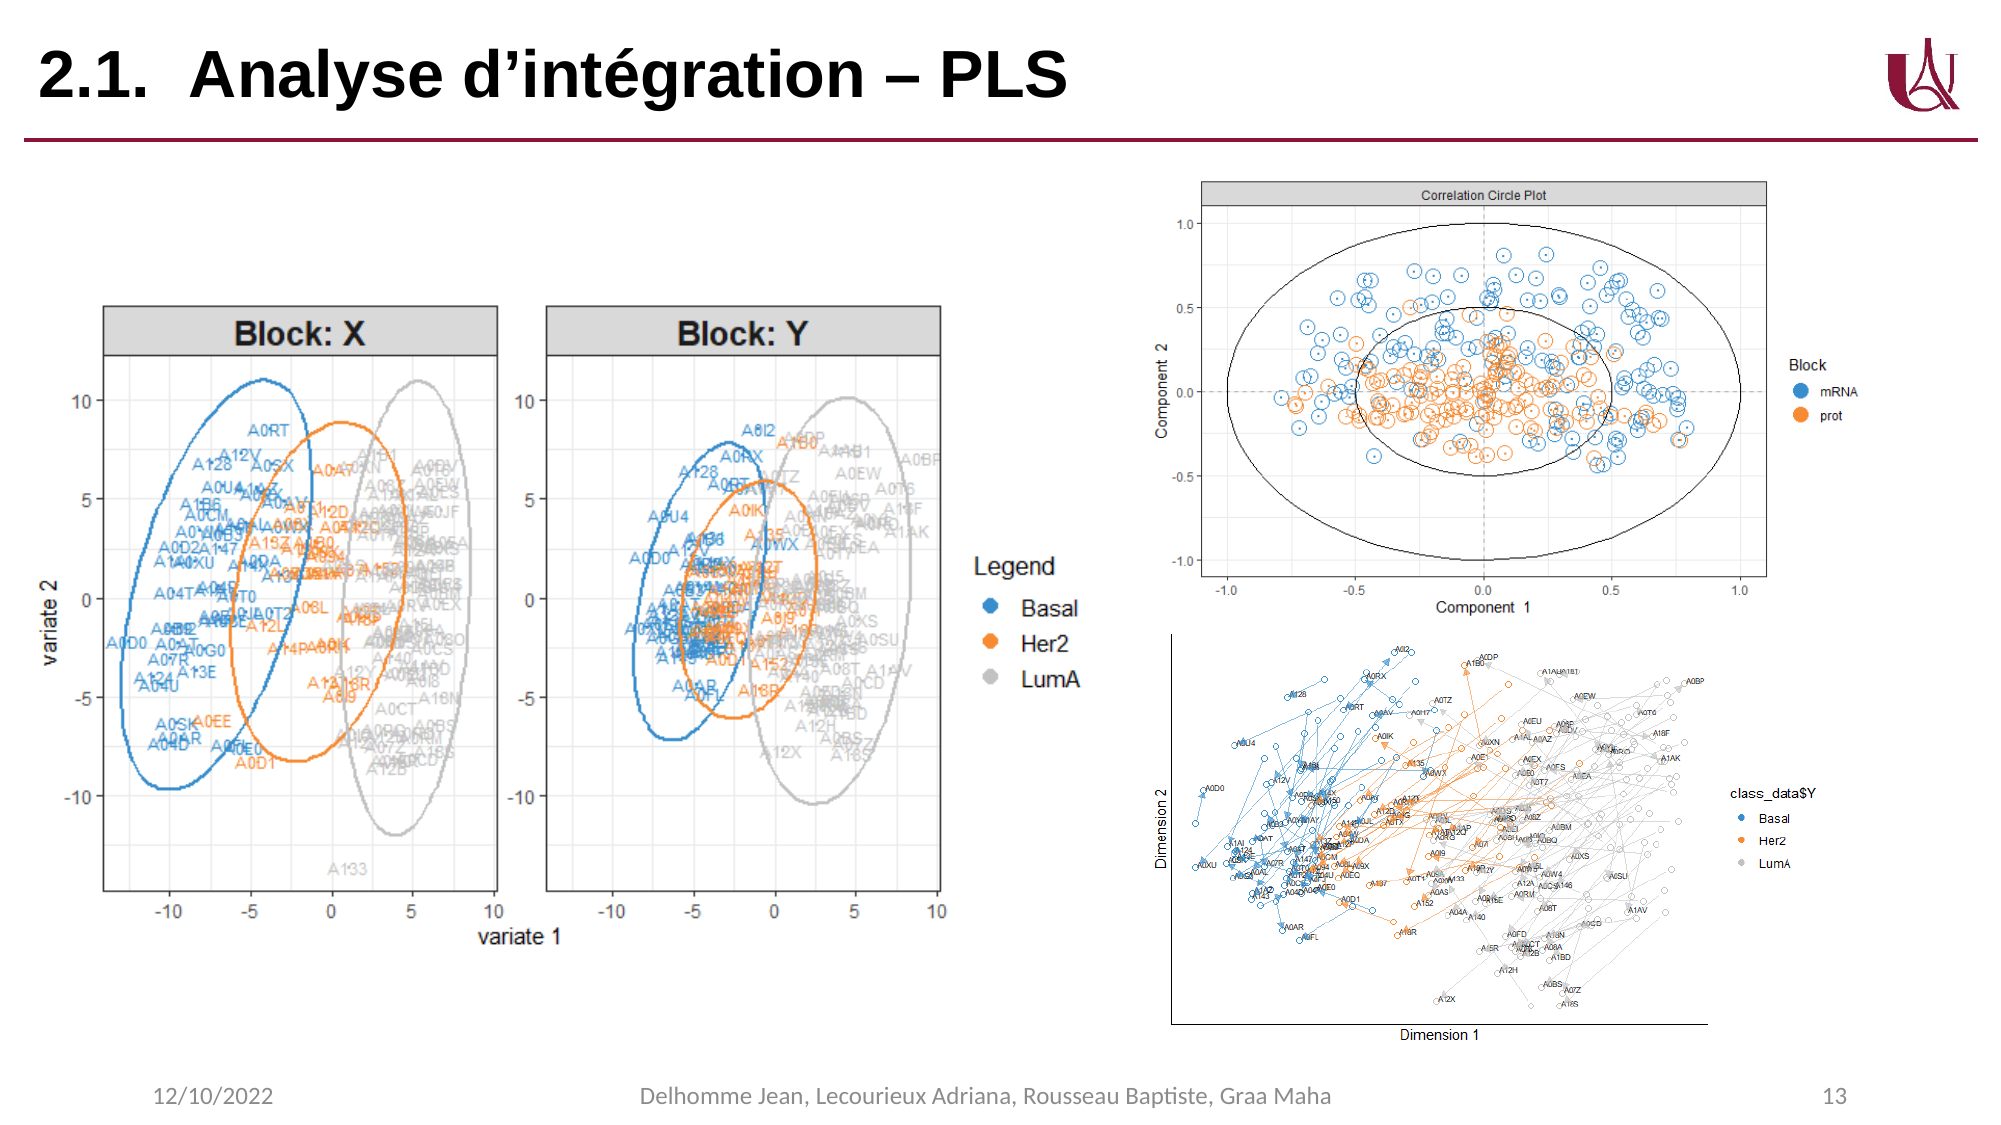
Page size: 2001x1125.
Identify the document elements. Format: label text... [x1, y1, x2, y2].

title 2.1. Analyse d’intégration – PLS [23, 19, 1851, 133]
picture [1146, 174, 1873, 623]
footer Delhomme Jean, Lecourieux Adriana, Rousseau Baptiste, Graa Maha [624, 1065, 1412, 1125]
slide_number 13 [1412, 1064, 1863, 1125]
picture [26, 295, 1103, 960]
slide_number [137, 1064, 588, 1125]
picture [1146, 627, 1830, 1049]
picture [1863, 19, 1978, 133]
